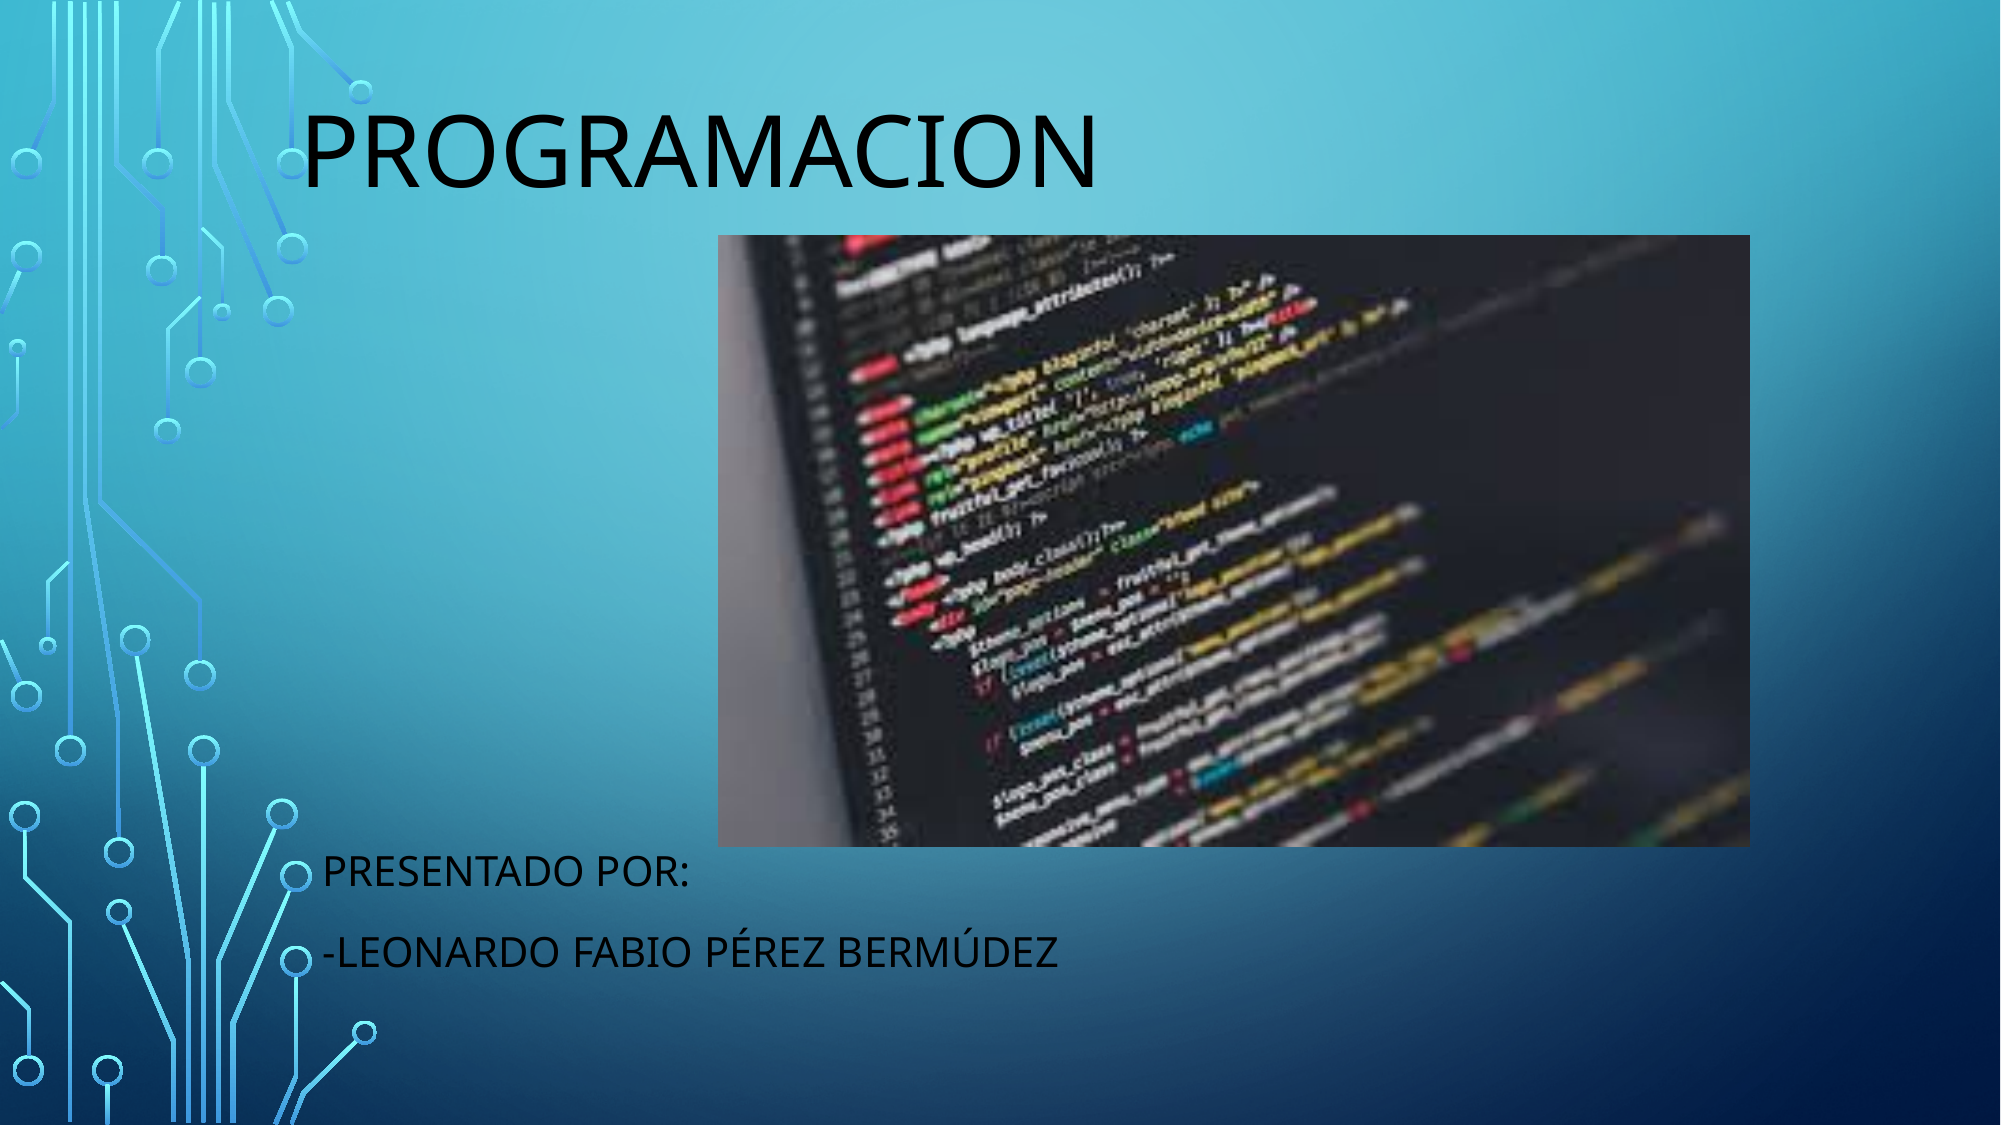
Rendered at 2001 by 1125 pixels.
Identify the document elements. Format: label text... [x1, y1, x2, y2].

picture [718, 234, 1751, 847]
title PROGRAMACION [284, 30, 1727, 217]
subtitle Presentado por: -Leonardo Fabio Pérez Bermúdez [307, 827, 1750, 1100]
